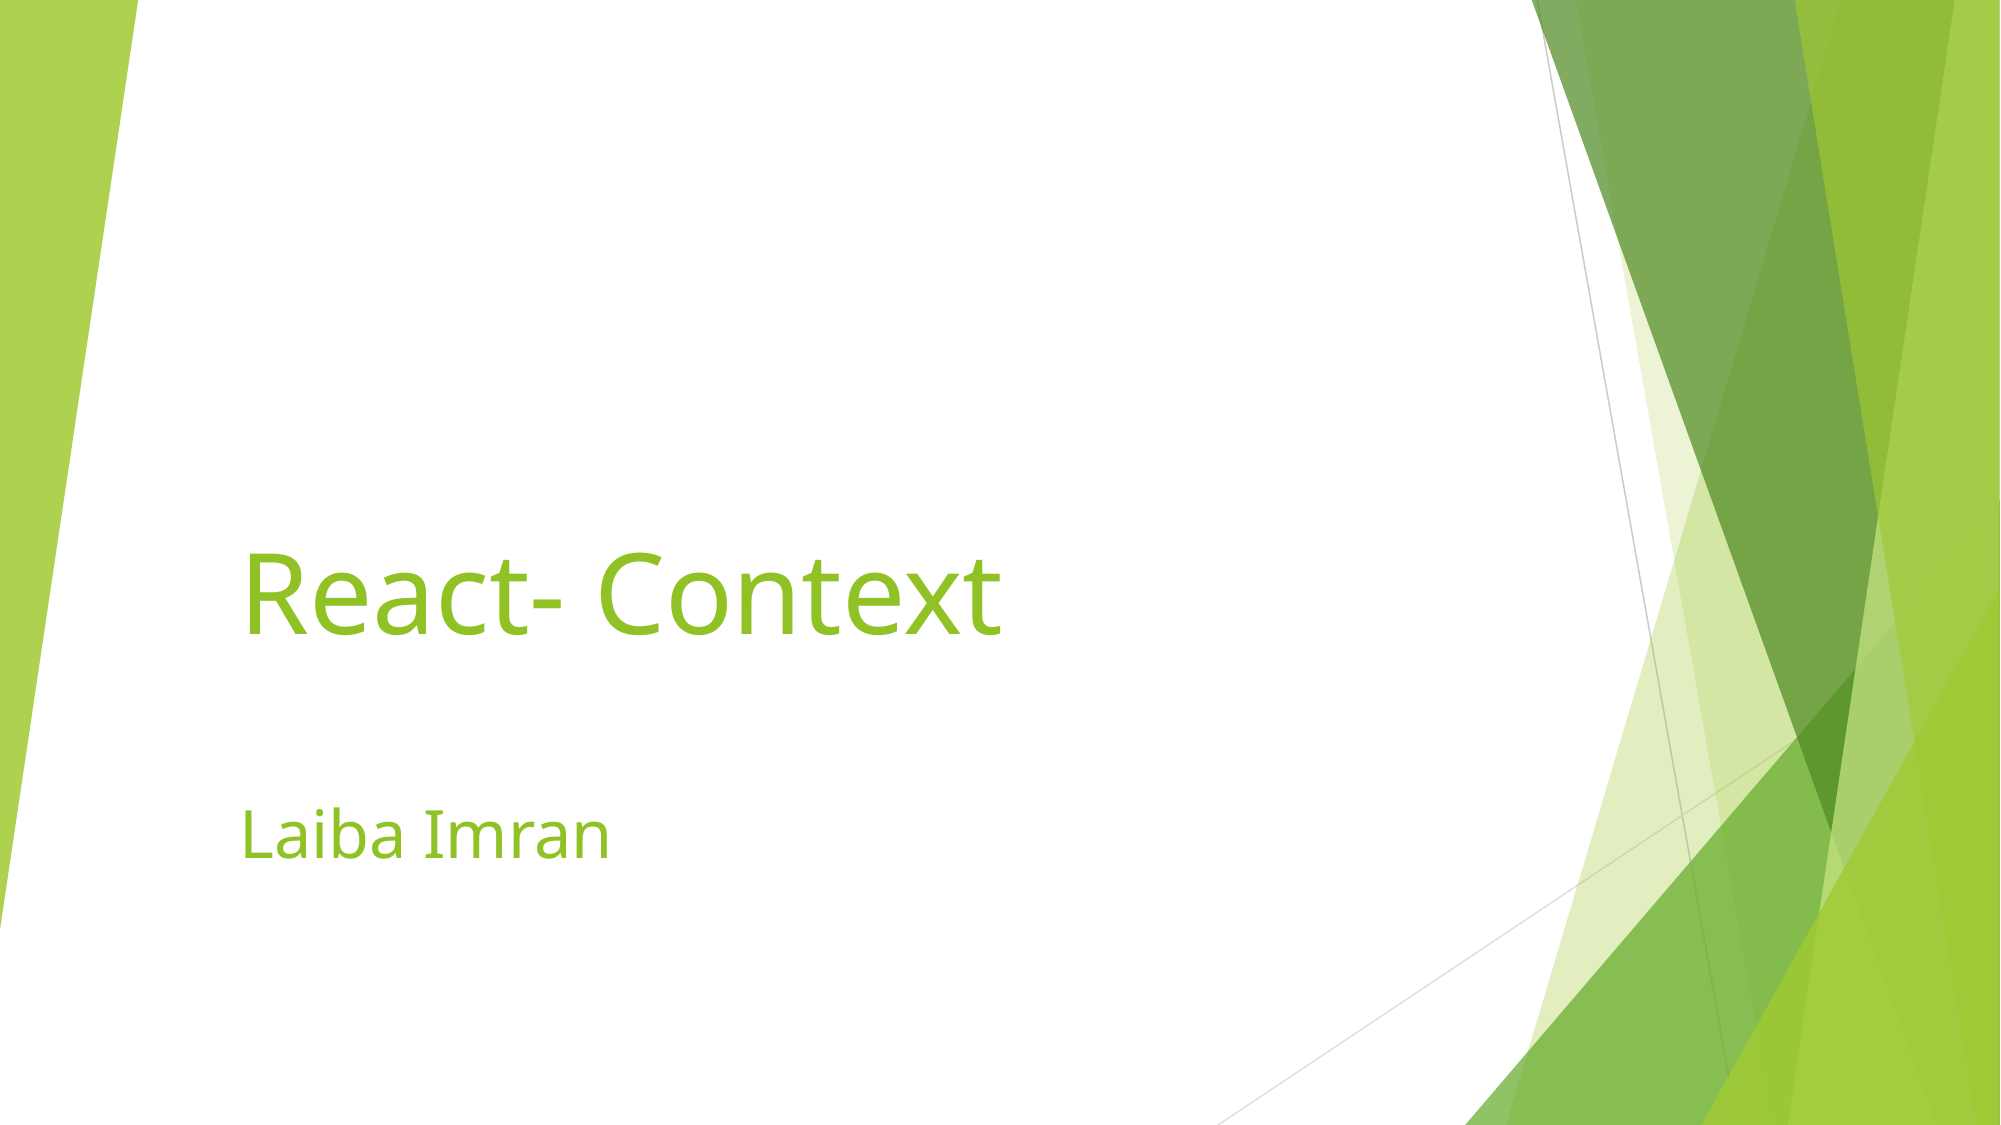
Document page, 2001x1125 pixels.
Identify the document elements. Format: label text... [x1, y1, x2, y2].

text_box [0, 0, 139, 930]
title React- Context Laiba Imran [237, 486, 1211, 873]
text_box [1217, 0, 2000, 1125]
